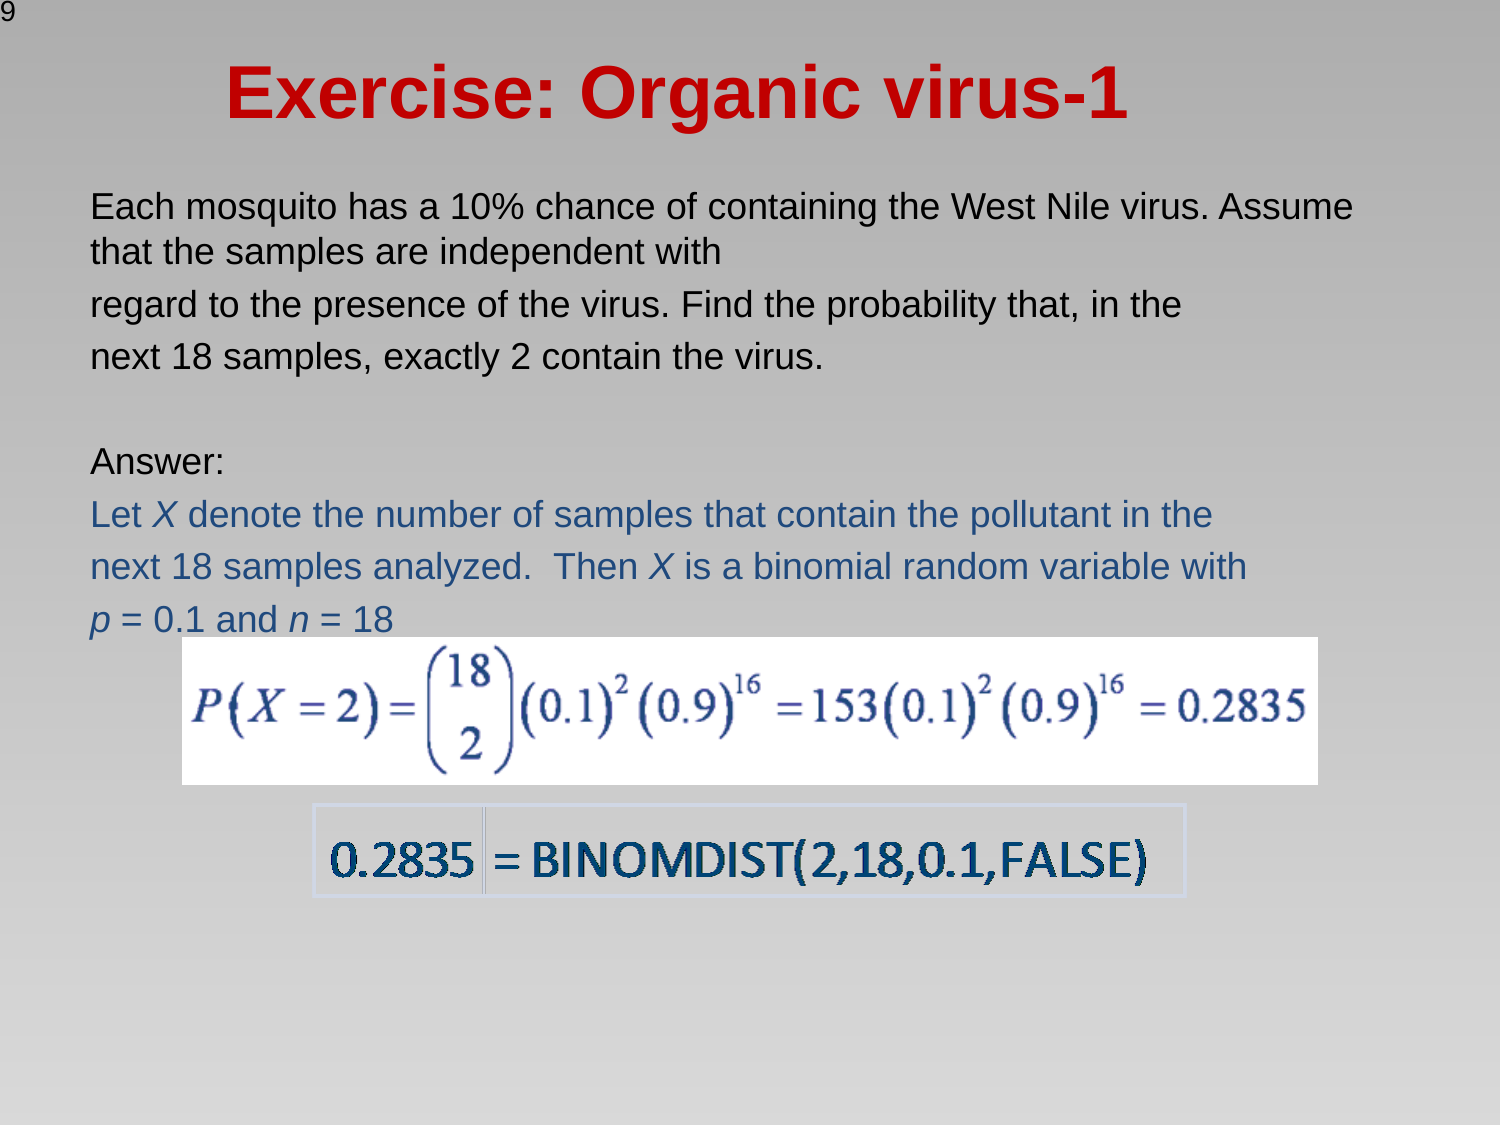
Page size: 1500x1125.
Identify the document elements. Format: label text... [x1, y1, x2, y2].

picture [182, 637, 1318, 785]
picture [311, 801, 1189, 901]
title Exercise: Organic virus-1 [210, 0, 1425, 143]
list Each mosquito has a 10% chance of containing the West Nile virus. Assume that the samples are independent with regard to the presence of the virus. Find the probability that, in the next 18 samples, exactly 2 contain the virus. Answer: Let X denote the number of samples that contain the pollutant in the next 18 samples analyzed. Then X is a binomial random variable with p = 0.1 and n = 18 [75, 174, 1425, 650]
